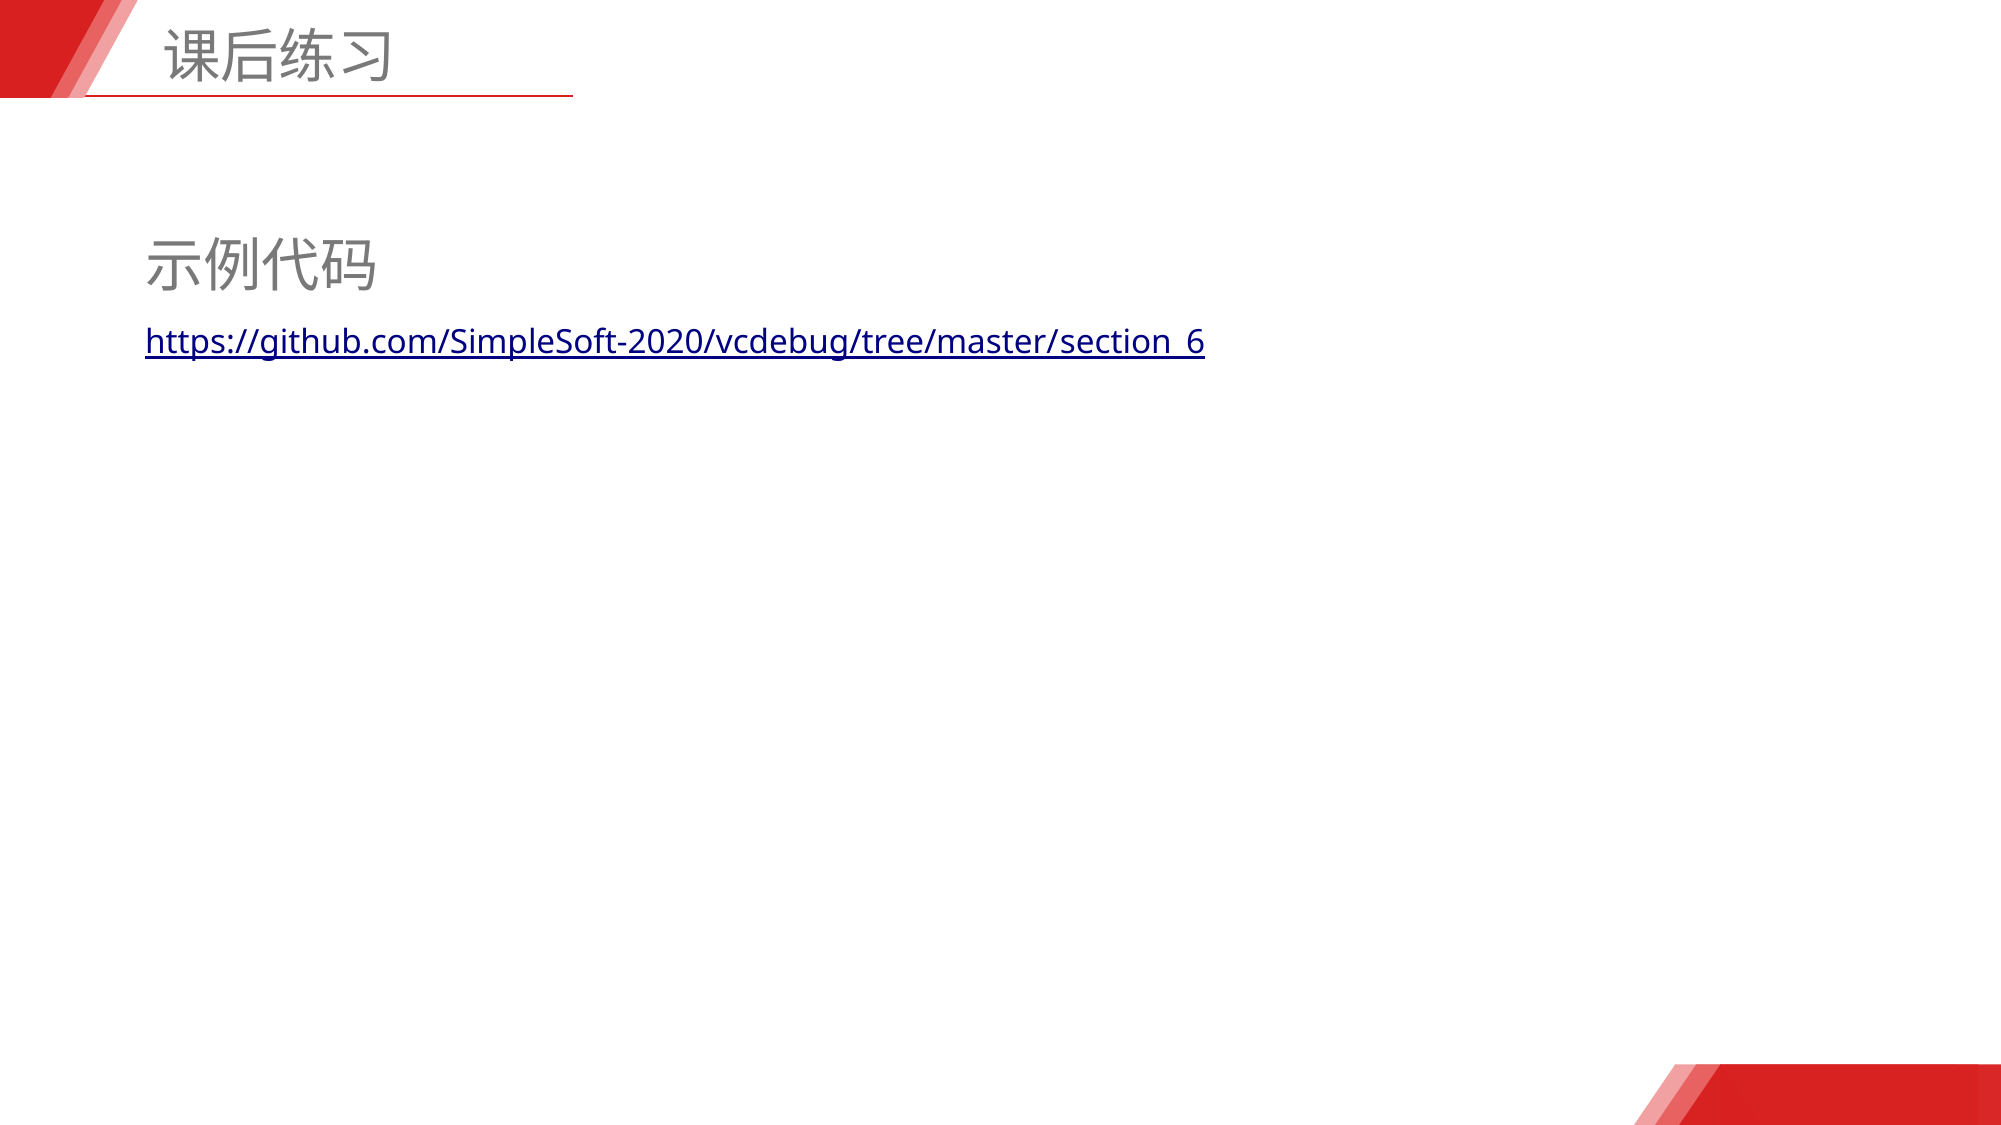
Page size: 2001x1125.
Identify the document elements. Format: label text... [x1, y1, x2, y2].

text_box 示例代码 https://github.com/SimpleSoft-2020/vcdebug/tree/master/section_6 [137, 185, 1544, 838]
text_box 课后练习 [154, 19, 618, 118]
